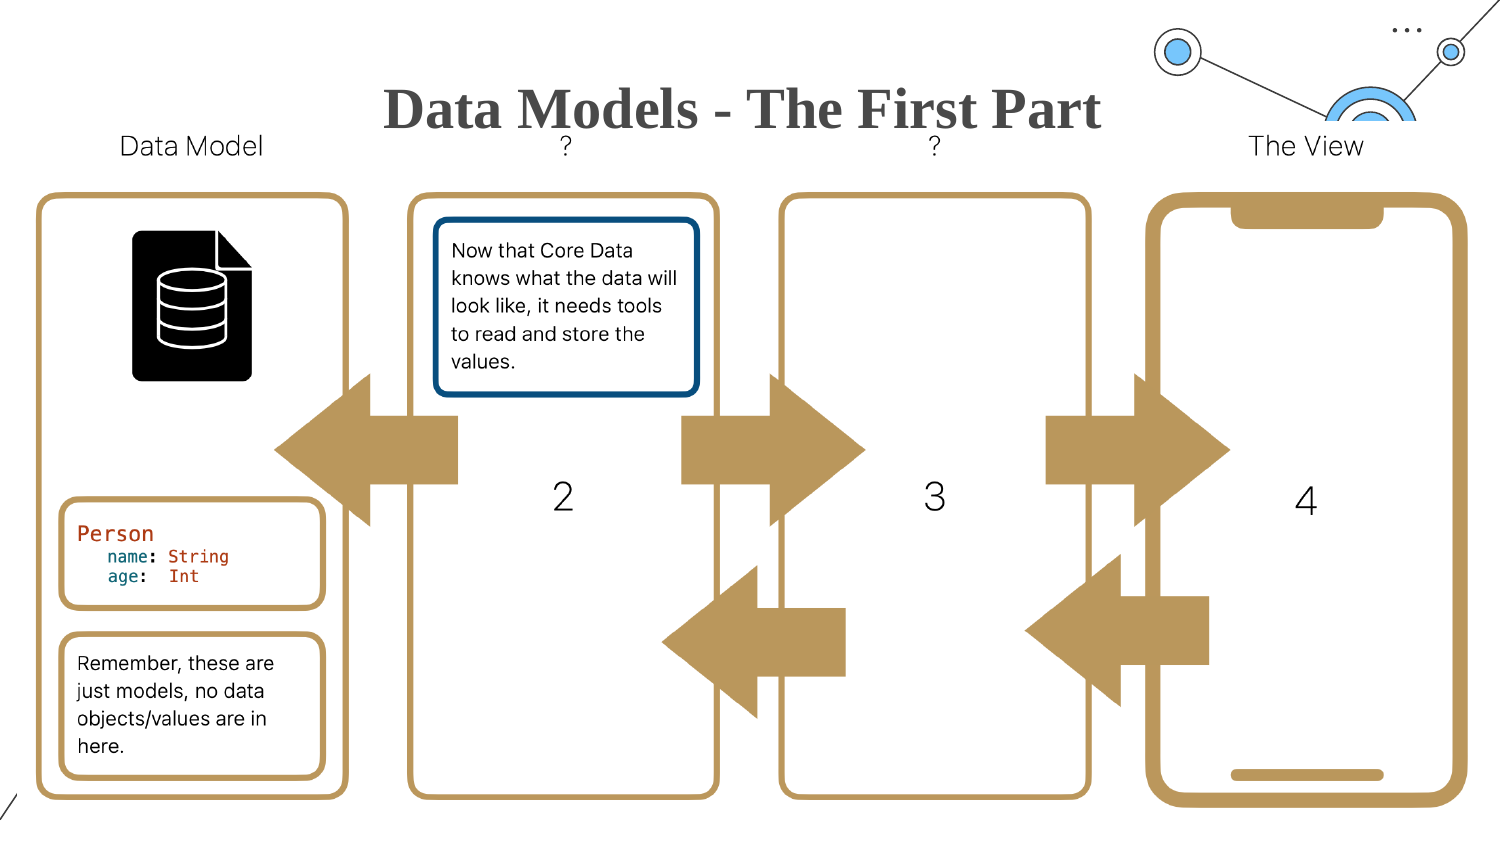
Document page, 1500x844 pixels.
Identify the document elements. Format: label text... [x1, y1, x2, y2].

picture [16, 121, 1484, 819]
title Data Models - The First Part [0, 55, 1500, 150]
